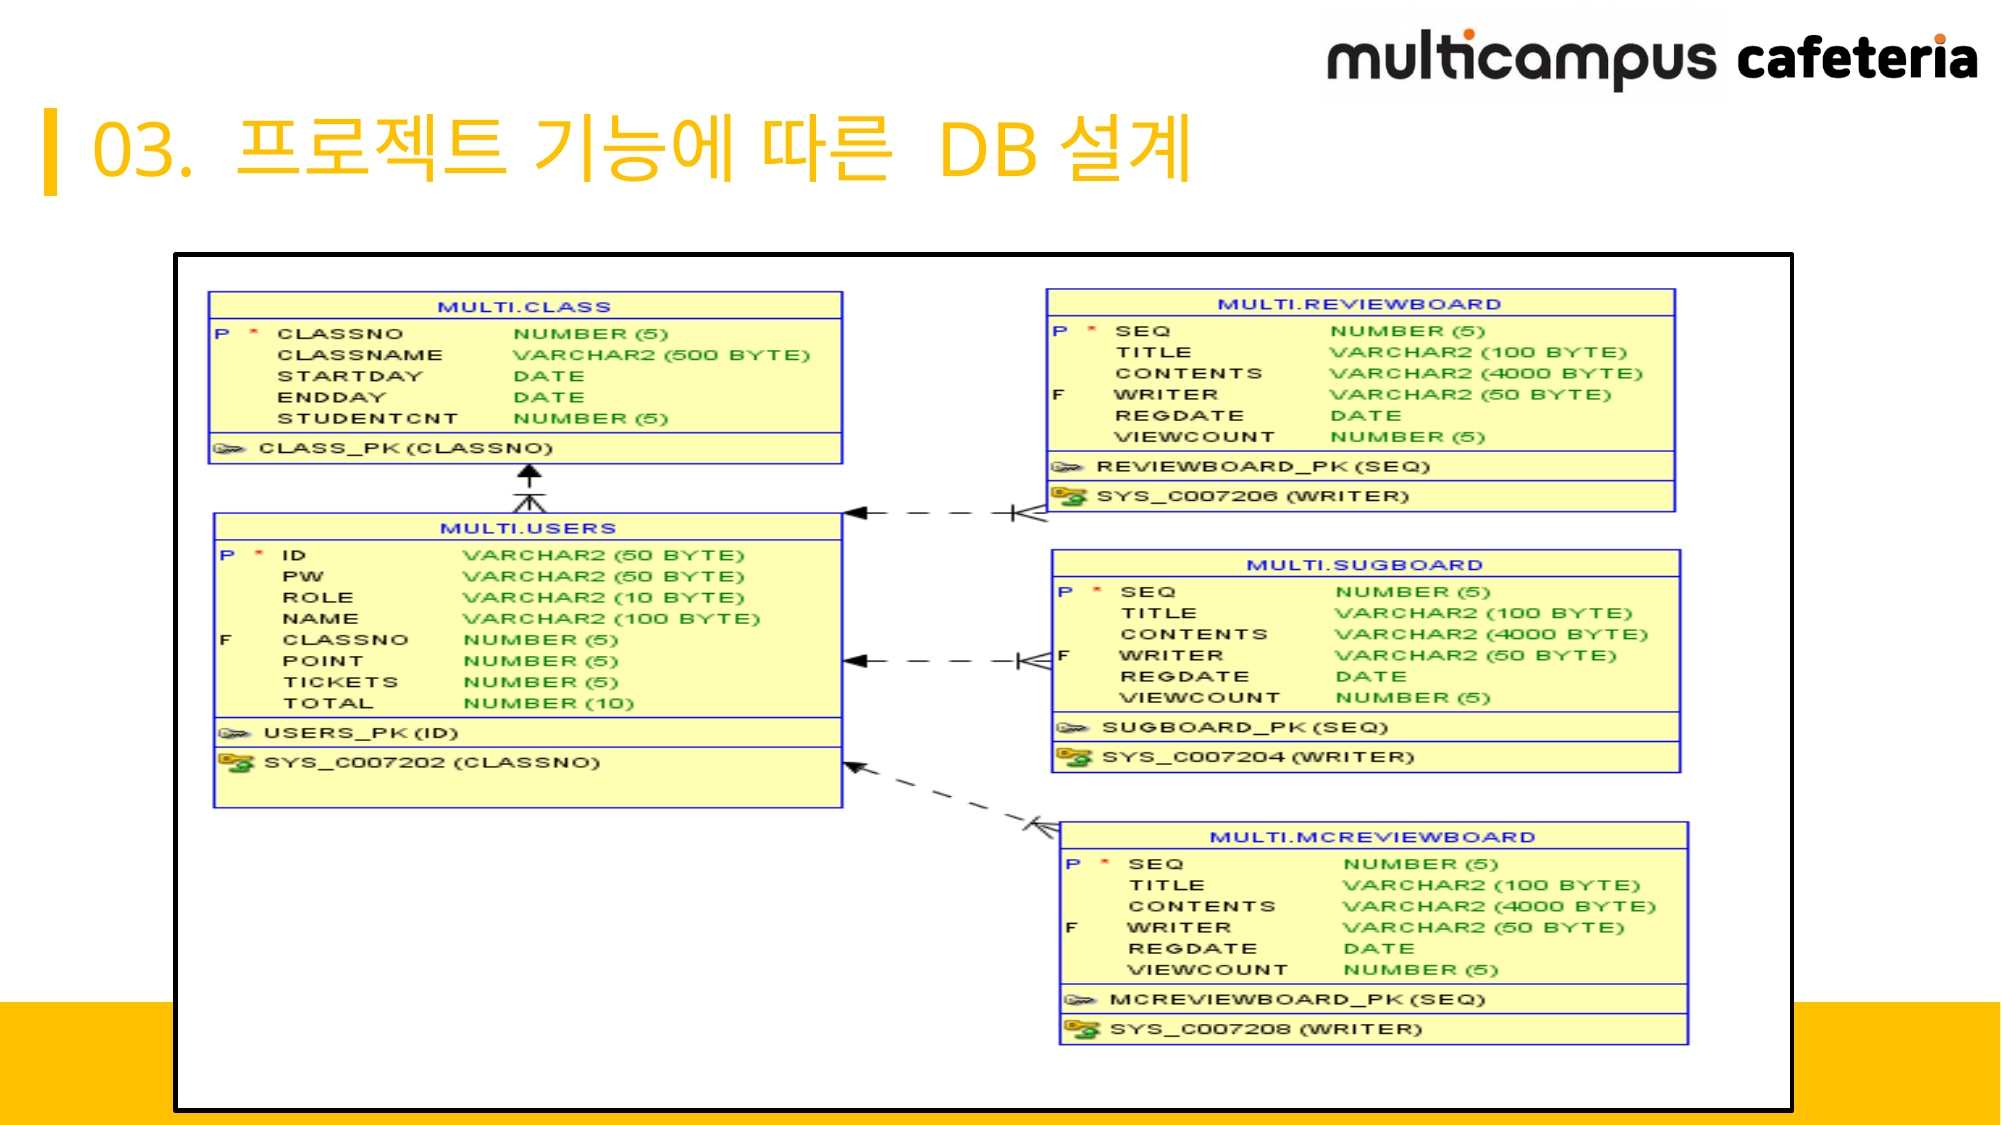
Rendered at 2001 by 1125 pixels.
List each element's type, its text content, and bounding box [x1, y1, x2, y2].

picture [1321, 5, 2001, 115]
title 03. 프로젝트 기능에 따른 DB설계 [56, 82, 1782, 222]
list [177, 256, 1790, 1109]
